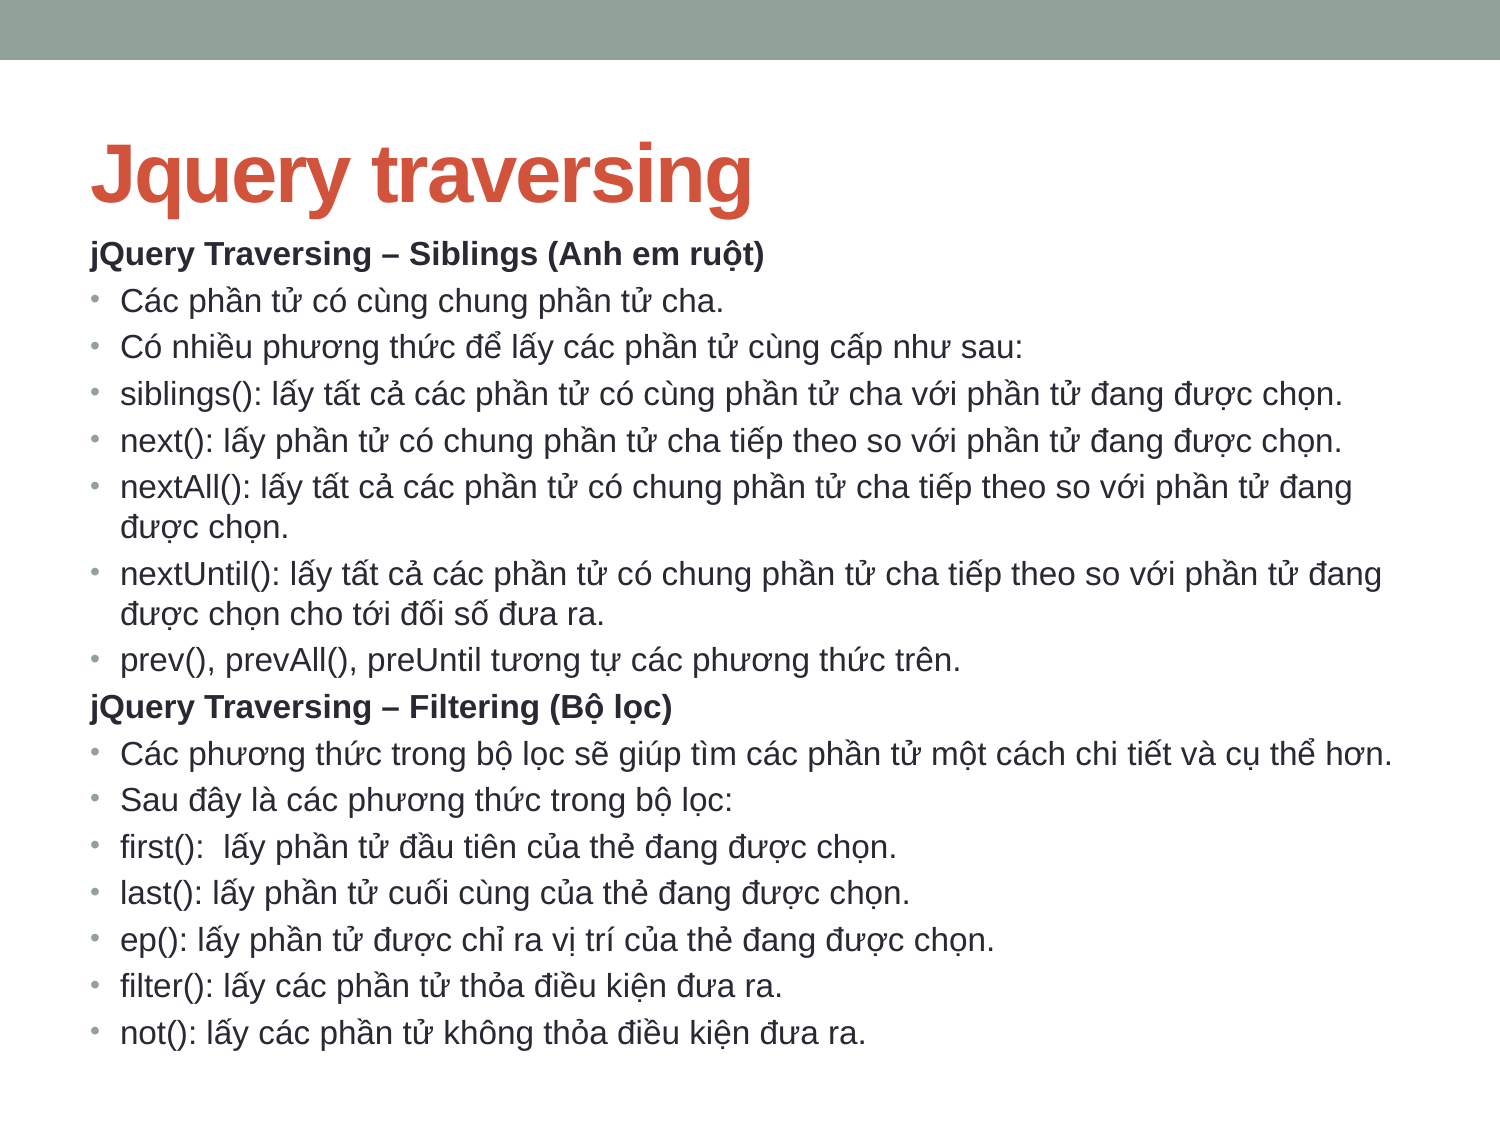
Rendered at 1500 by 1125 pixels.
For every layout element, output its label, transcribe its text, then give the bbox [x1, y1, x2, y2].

list jQuery Traversing – Siblings (Anh em ruột) Các phần tử có cùng chung phần tử cha. Có nhiều phương thức để lấy các phần tử cùng cấp như sau: siblings(): lấy tất cả các phần tử có cùng phần tử cha với phần tử đang được chọn. next(): lấy phần tử có chung phần tử cha tiếp theo so với phần tử đang được chọn. nextAll(): lấy tất cả các phần tử có chung phần tử cha tiếp theo so với phần tử đang được chọn. nextUntil(): lấy tất cả các phần tử có chung phần tử cha tiếp theo so với phần tử đang được chọn cho tới đối số đưa ra. prev(), prevAll(), preUntil tương tự các phương thức trên. jQuery Traversing – Filtering (Bộ lọc) Các phương thức trong bộ lọc sẽ giúp tìm các phần tử một cách chi tiết và cụ thể hơn. Sau đây là các phương thức trong bộ lọc: first(): lấy phần tử đầu tiên của thẻ đang được chọn. last(): lấy phần tử cuối cùng của thẻ đang được chọn. ep(): lấy phần tử được chỉ ra vị trí của thẻ đang được chọn. filter(): lấy các phần tử thỏa điều kiện đưa ra. not(): lấy các phần tử không thỏa điều kiện đưa ra. [75, 224, 1425, 1063]
title Jquery traversing [75, 87, 1425, 224]
